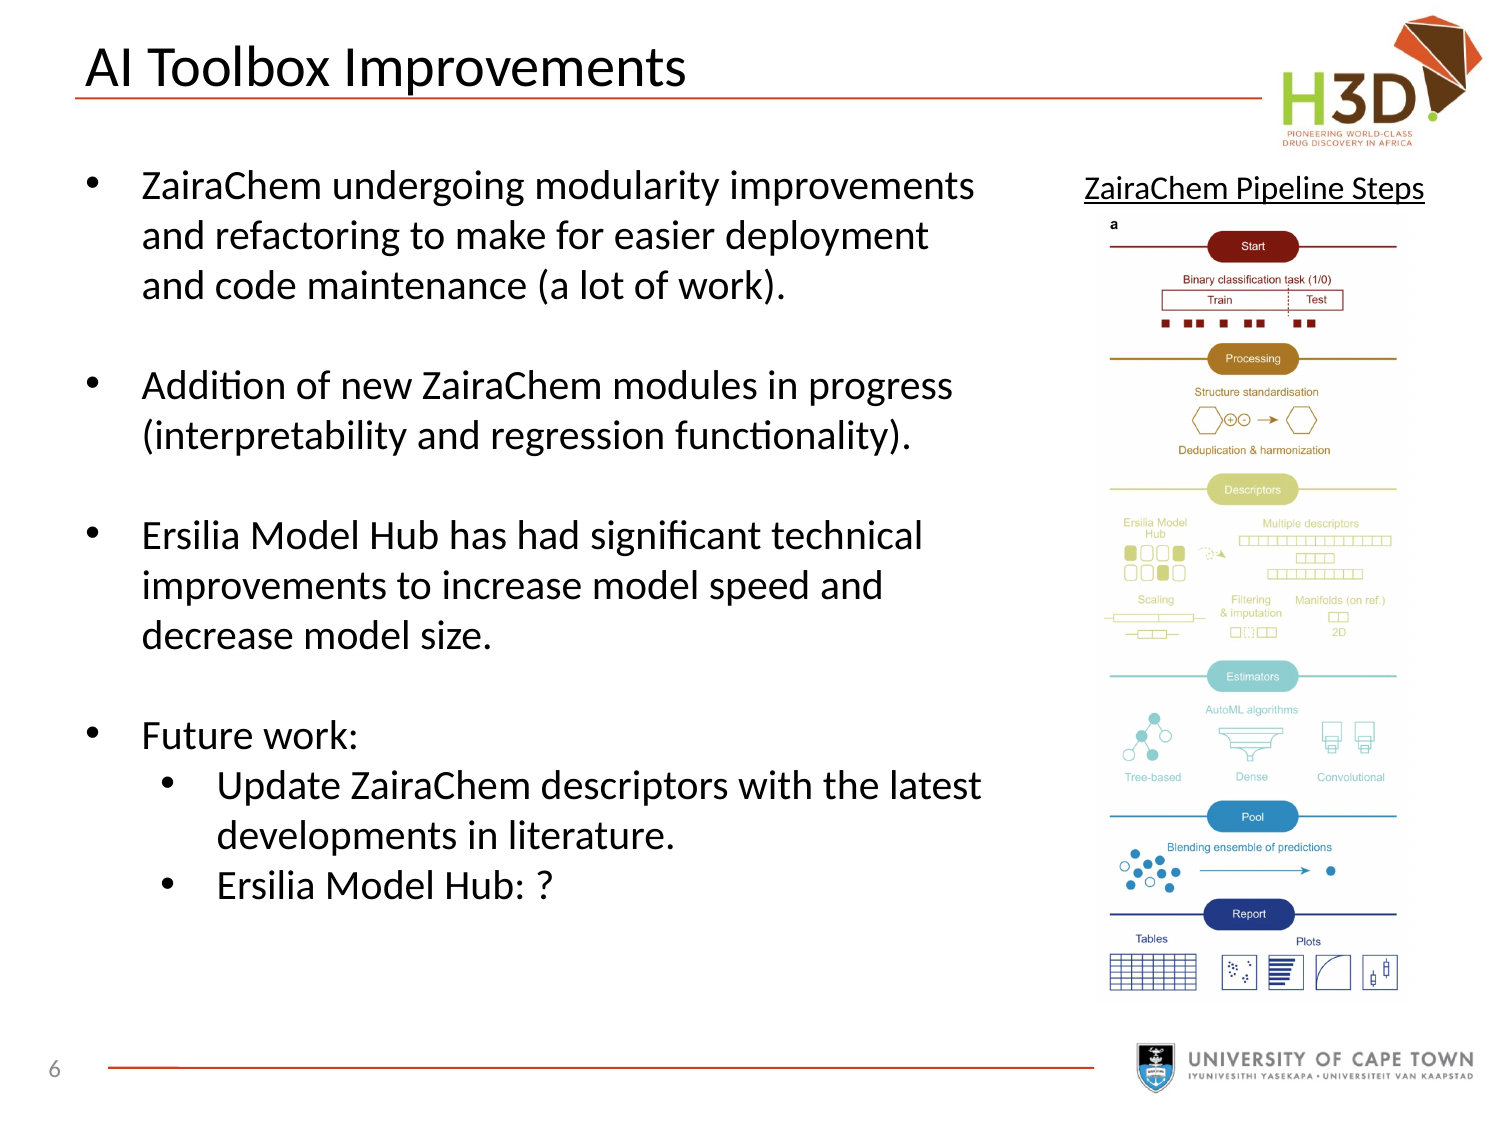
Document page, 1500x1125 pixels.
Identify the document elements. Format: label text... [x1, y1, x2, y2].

picture [1267, 5, 1492, 156]
text_box ZairaChem Pipeline Steps [1069, 159, 1441, 214]
slide_number 6 [33, 1044, 108, 1091]
picture [1132, 1039, 1478, 1096]
picture [1095, 212, 1414, 1004]
text_box ZairaChem undergoing modularity improvements and refactoring to make for easier deployment and code maintenance (a lot of work). Addition of new ZairaChem modules in progress (interpretability and regression functionality). Ersilia Model Hub has had significant technical improvements to increase model speed and decrease model size. Future work: Update ZairaChem descriptors with the latest developments in literature. Ersilia Model Hub: ? [70, 149, 1010, 916]
title AI Toolbox Improvements [70, 21, 1037, 113]
